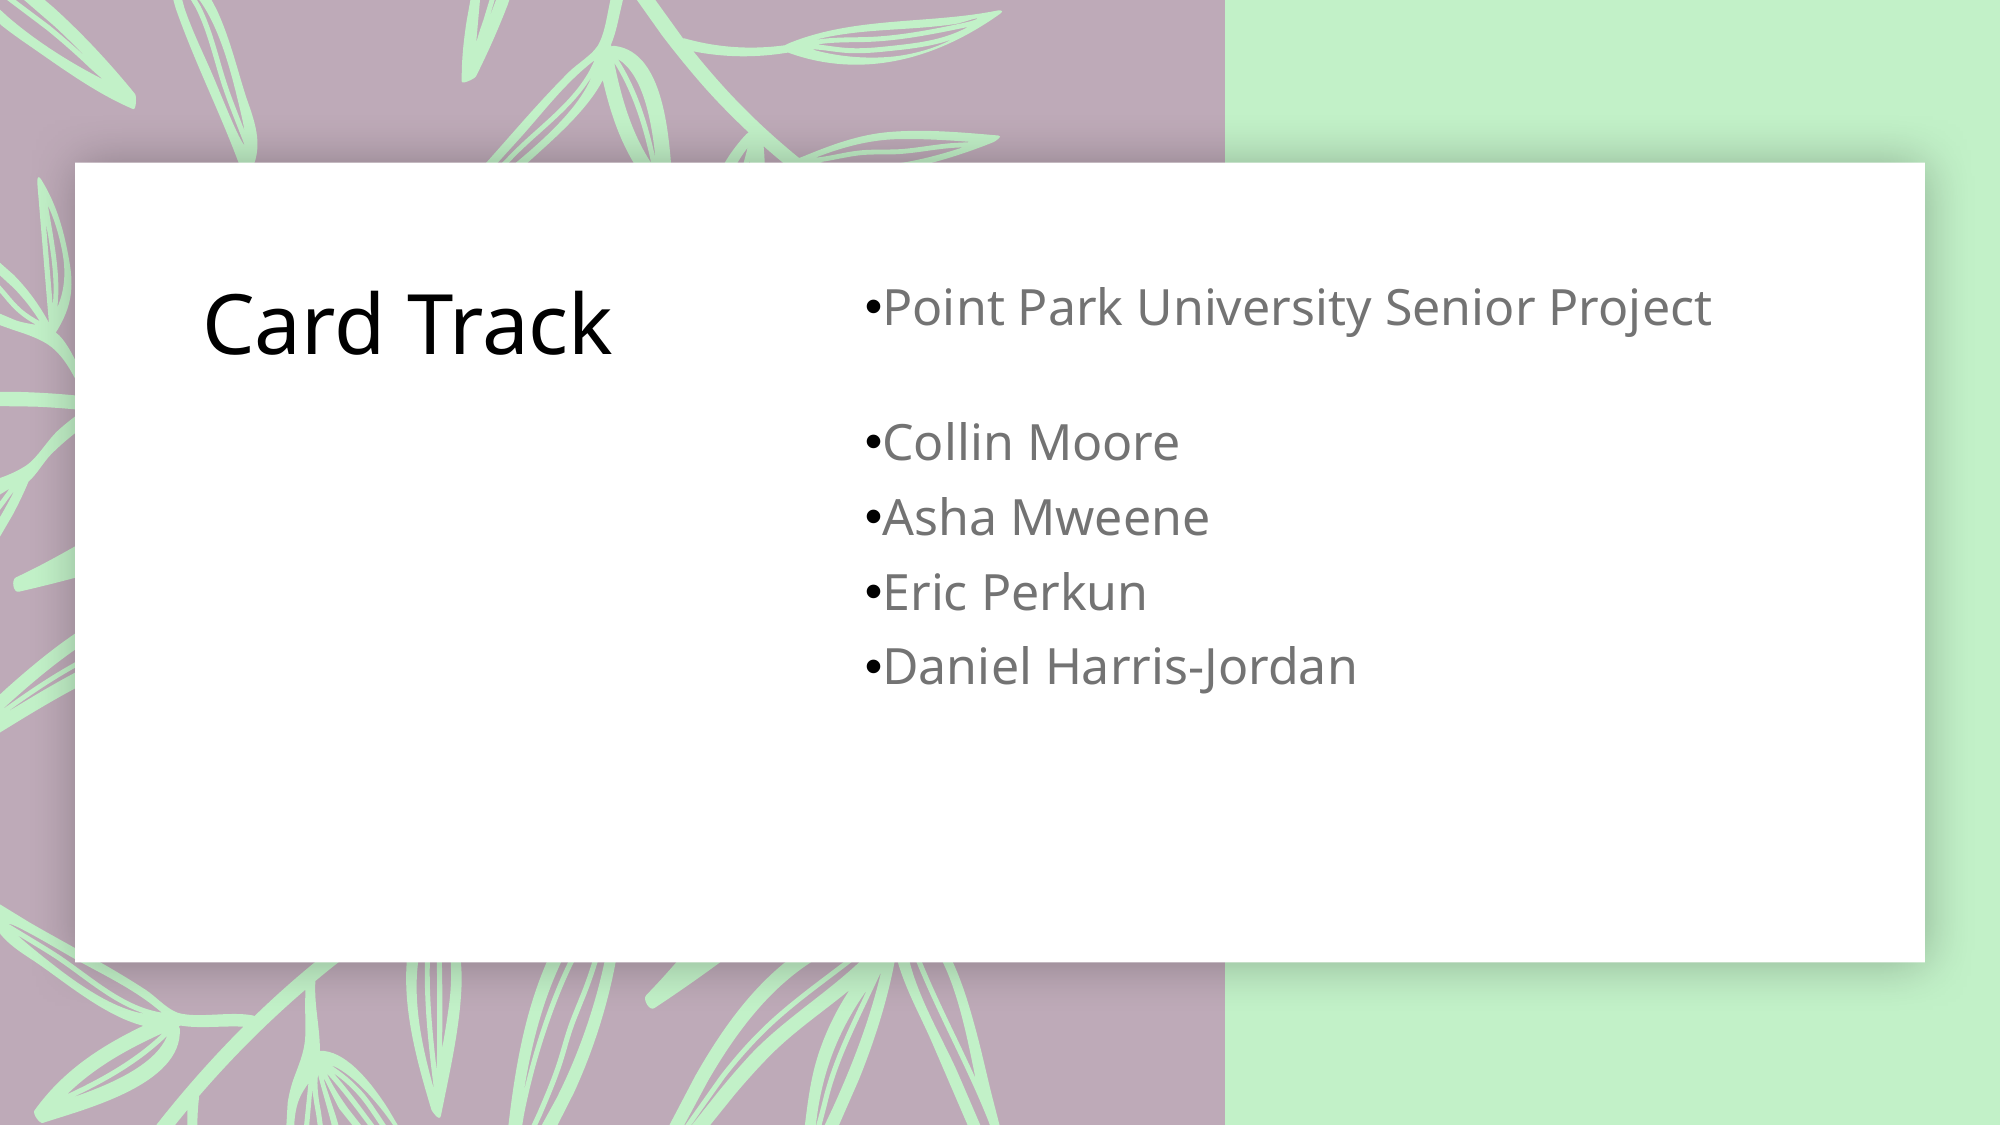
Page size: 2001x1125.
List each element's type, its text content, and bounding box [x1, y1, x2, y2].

text_box [1226, 0, 2000, 1125]
text_box [1226, 161, 1927, 964]
subtitle Point Park University Senior Project Collin Moore Asha Mweene Eric Perkun Daniel Harris-Jordan [1226, 275, 1775, 850]
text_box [0, 0, 1226, 1125]
